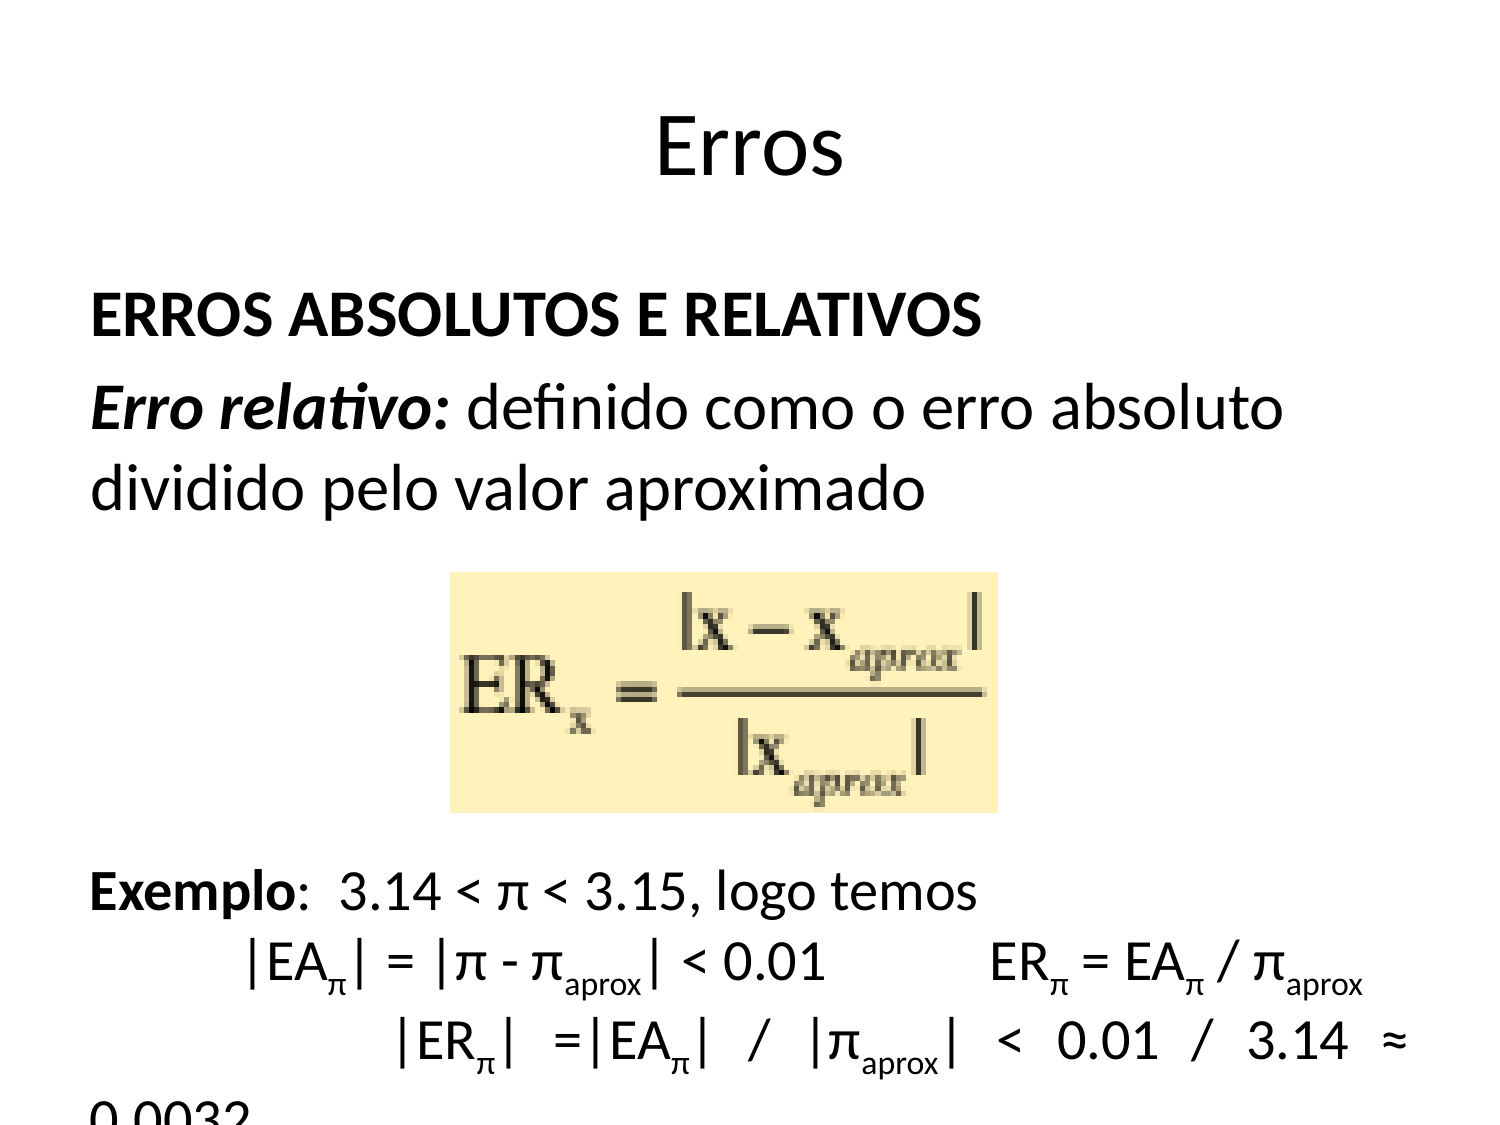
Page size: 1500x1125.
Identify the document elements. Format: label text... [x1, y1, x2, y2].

text_box Exemplo: 3.14 < π < 3.15, logo temos |EAπ| = |π - πaprox| < 0.01 ERπ = EAπ / πaprox |ERπ| =|EAπ| / |πaprox| < 0.01 / 3.14 ≈ 0.0032 [74, 844, 1425, 1125]
title Erros [75, 45, 1425, 233]
list ERROS ABSOLUTOS E RELATIVOS Erro relativo: definido como o erro absoluto dividido pelo valor aproximado [75, 262, 1425, 559]
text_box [449, 572, 998, 814]
